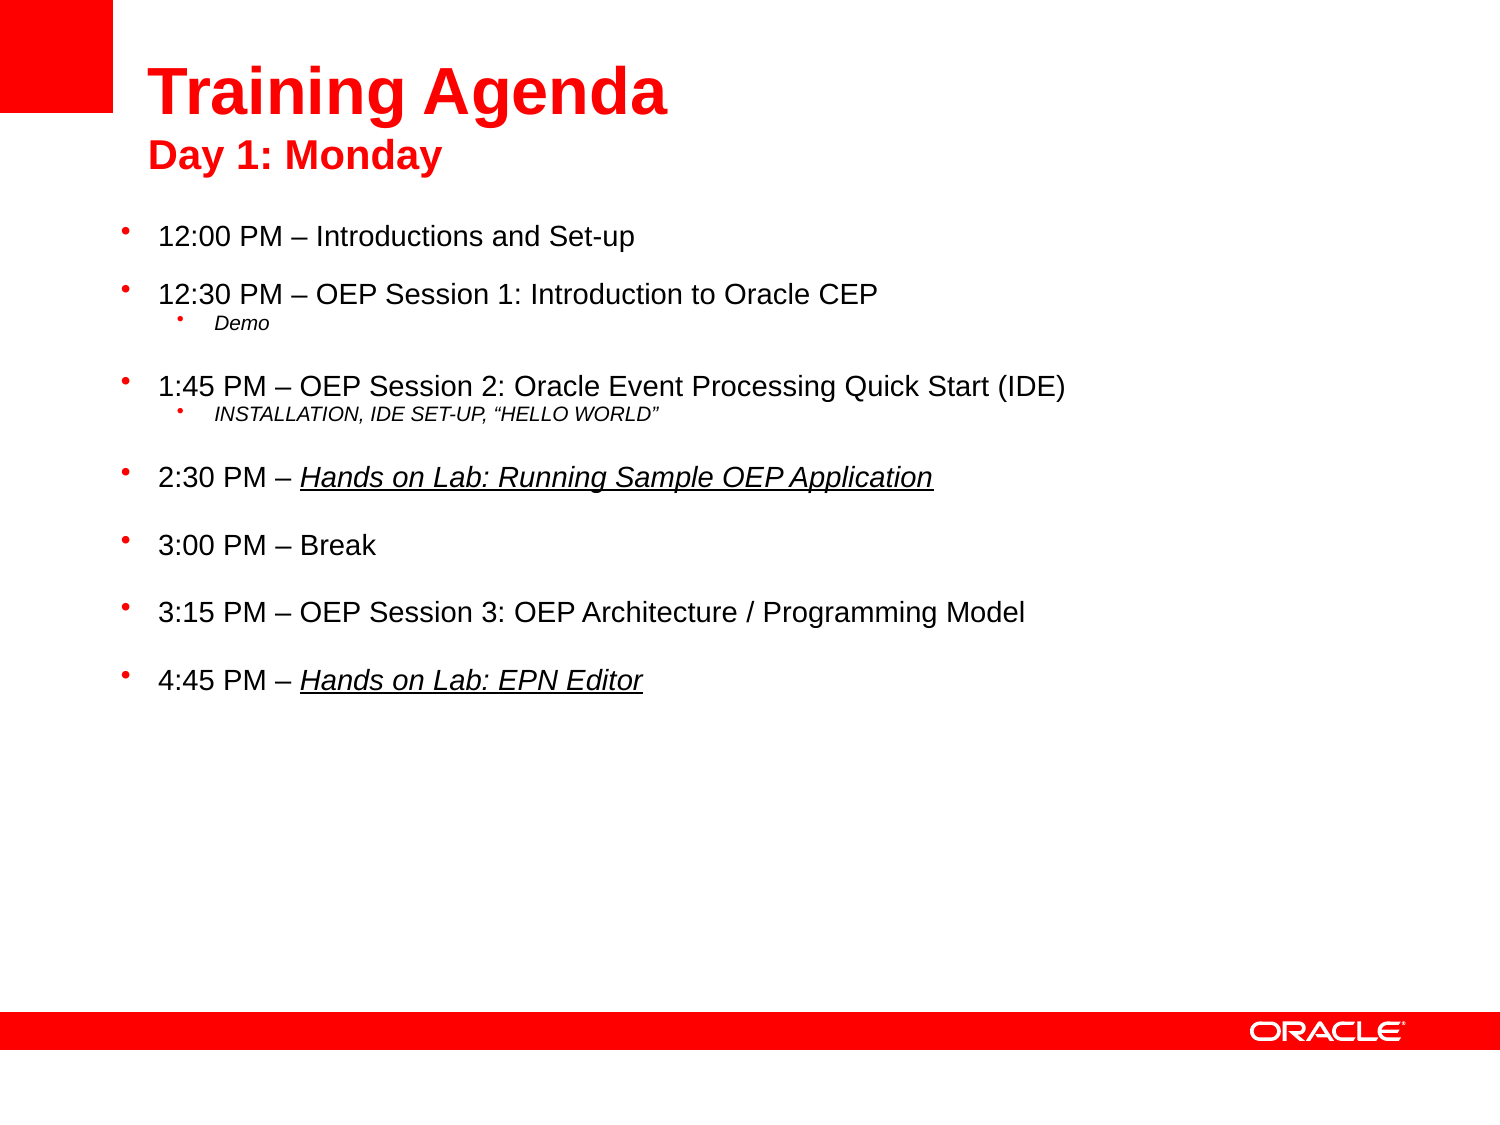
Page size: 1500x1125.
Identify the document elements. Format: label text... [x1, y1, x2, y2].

list 12:00 PM – Introductions and Set-up 12:30 PM – OEP Session 1: Introduction to Oracle CEP Demo 1:45 PM – OEP Session 2: Oracle Event Processing Quick Start (IDE) INSTALLATION, IDE SET-UP, “HELLO WORLD” 2:30 PM – Hands on Lab: Running Sample OEP Application 3:00 PM – Break 3:15 PM – OEP Session 3: OEP Architecture / Programming Model 4:45 PM – Hands on Lab: EPN Editor [120, 183, 1315, 1023]
picture [0, 0, 113, 113]
picture [1316, 1028, 1324, 1034]
picture [1254, 1025, 1277, 1037]
picture [0, 1012, 1500, 1050]
title Training Agenda Day 1: Monday [147, 47, 1318, 175]
